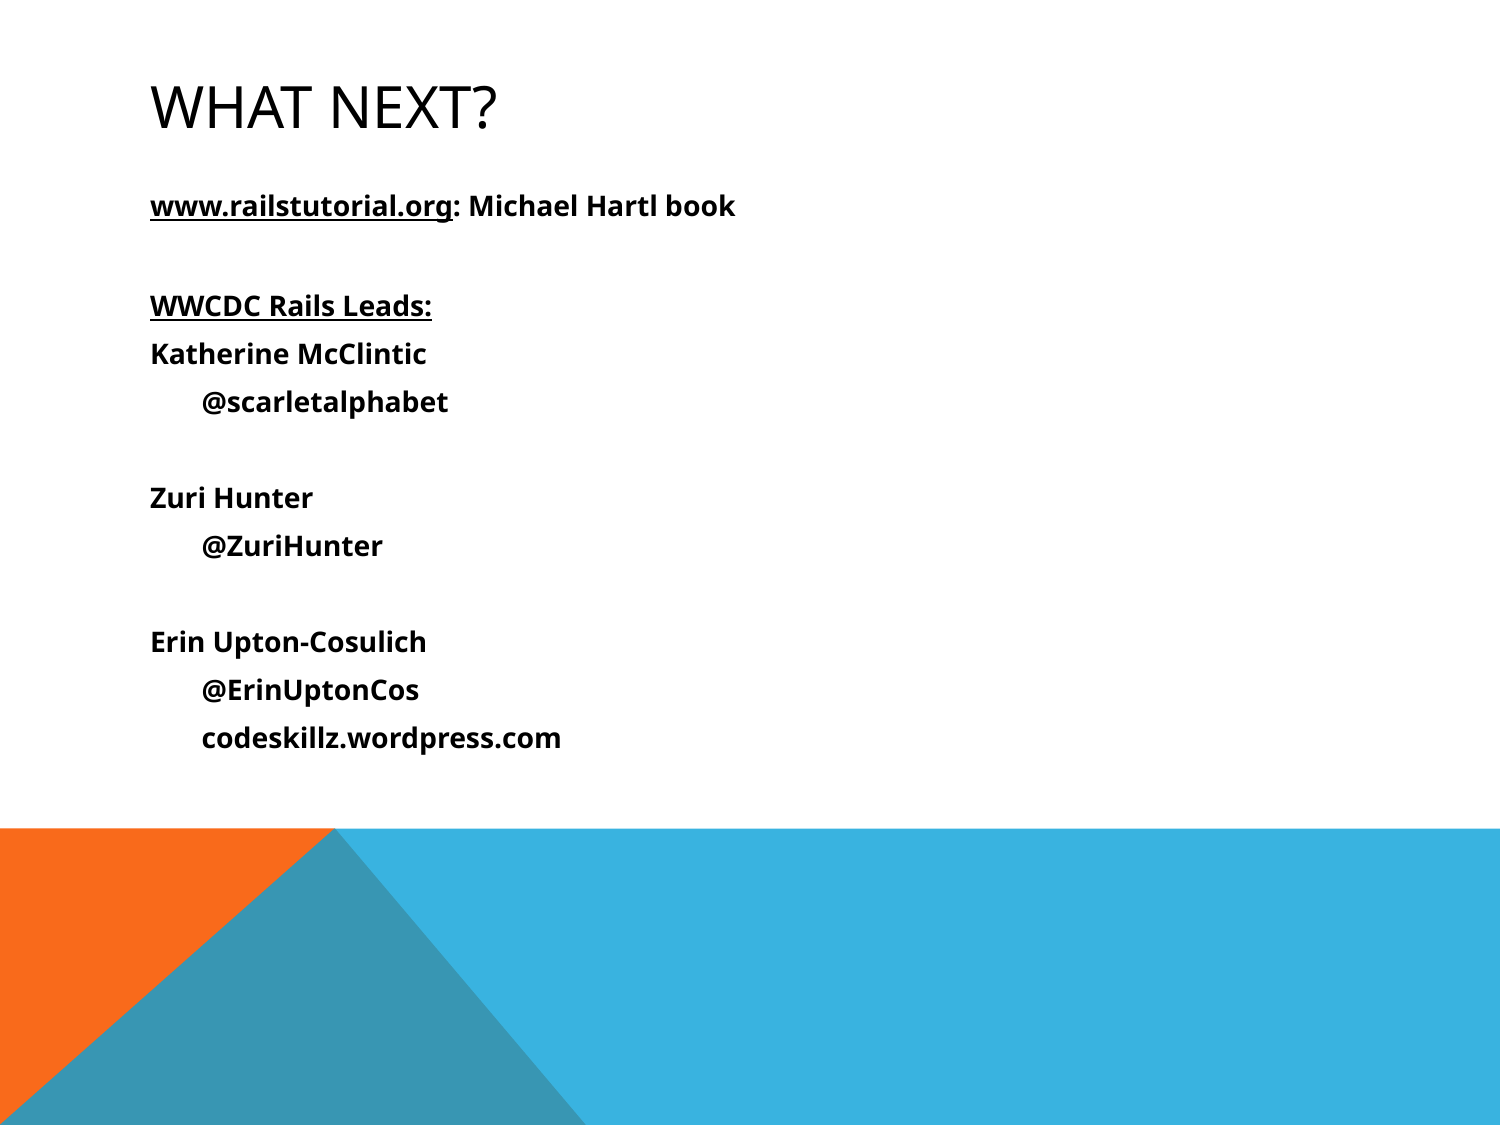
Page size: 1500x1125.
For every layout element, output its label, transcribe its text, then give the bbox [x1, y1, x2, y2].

list www.railstutorial.org: Michael Hartl book WWCDC Rails Leads: Katherine McClintic @scarletalphabet Zuri Hunter @ZuriHunter Erin Upton-Cosulich @ErinUptonCos codeskillz.wordpress.com [135, 180, 1369, 768]
title What next? [135, 60, 1369, 150]
